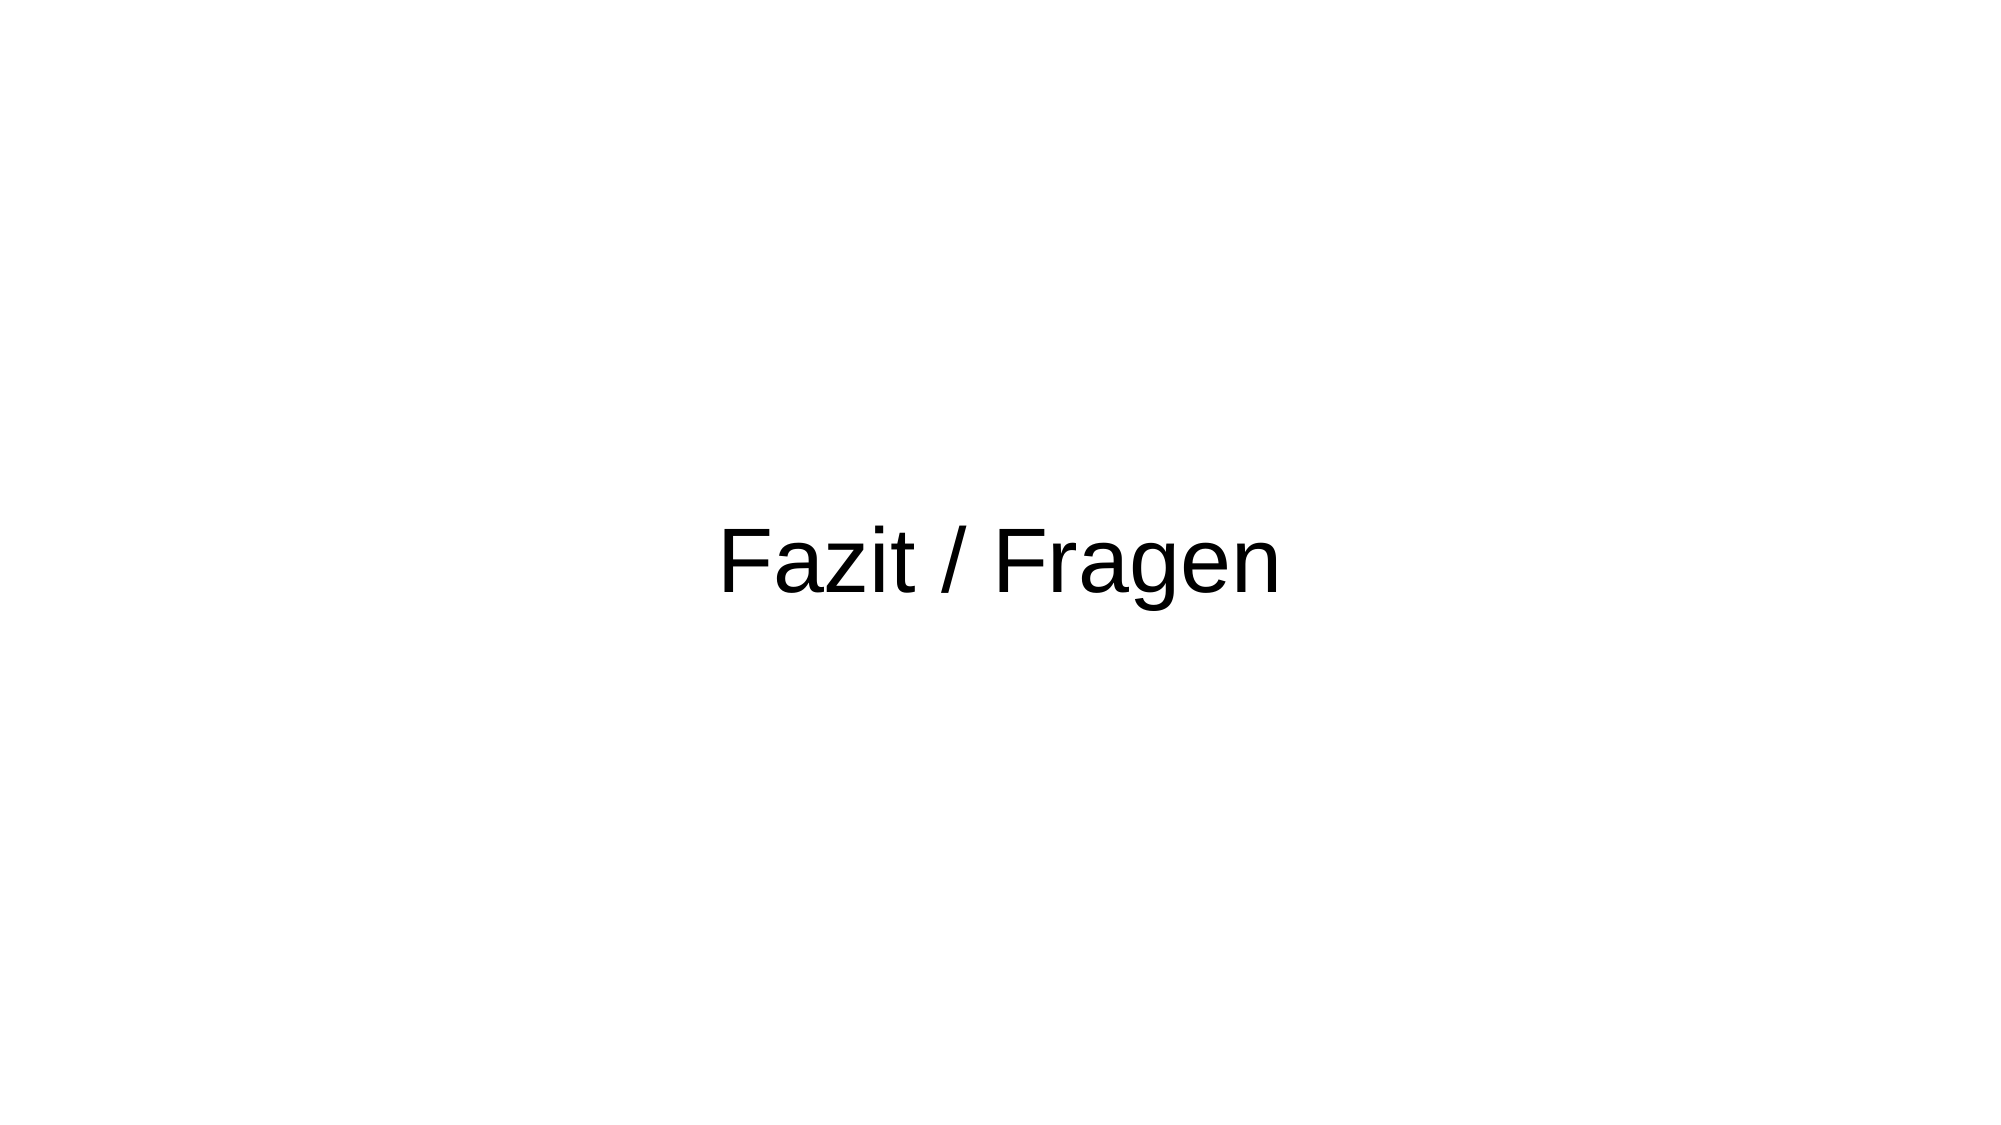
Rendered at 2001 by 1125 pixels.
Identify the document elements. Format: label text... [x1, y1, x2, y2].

title Fazit / Fragen [137, 453, 1863, 672]
